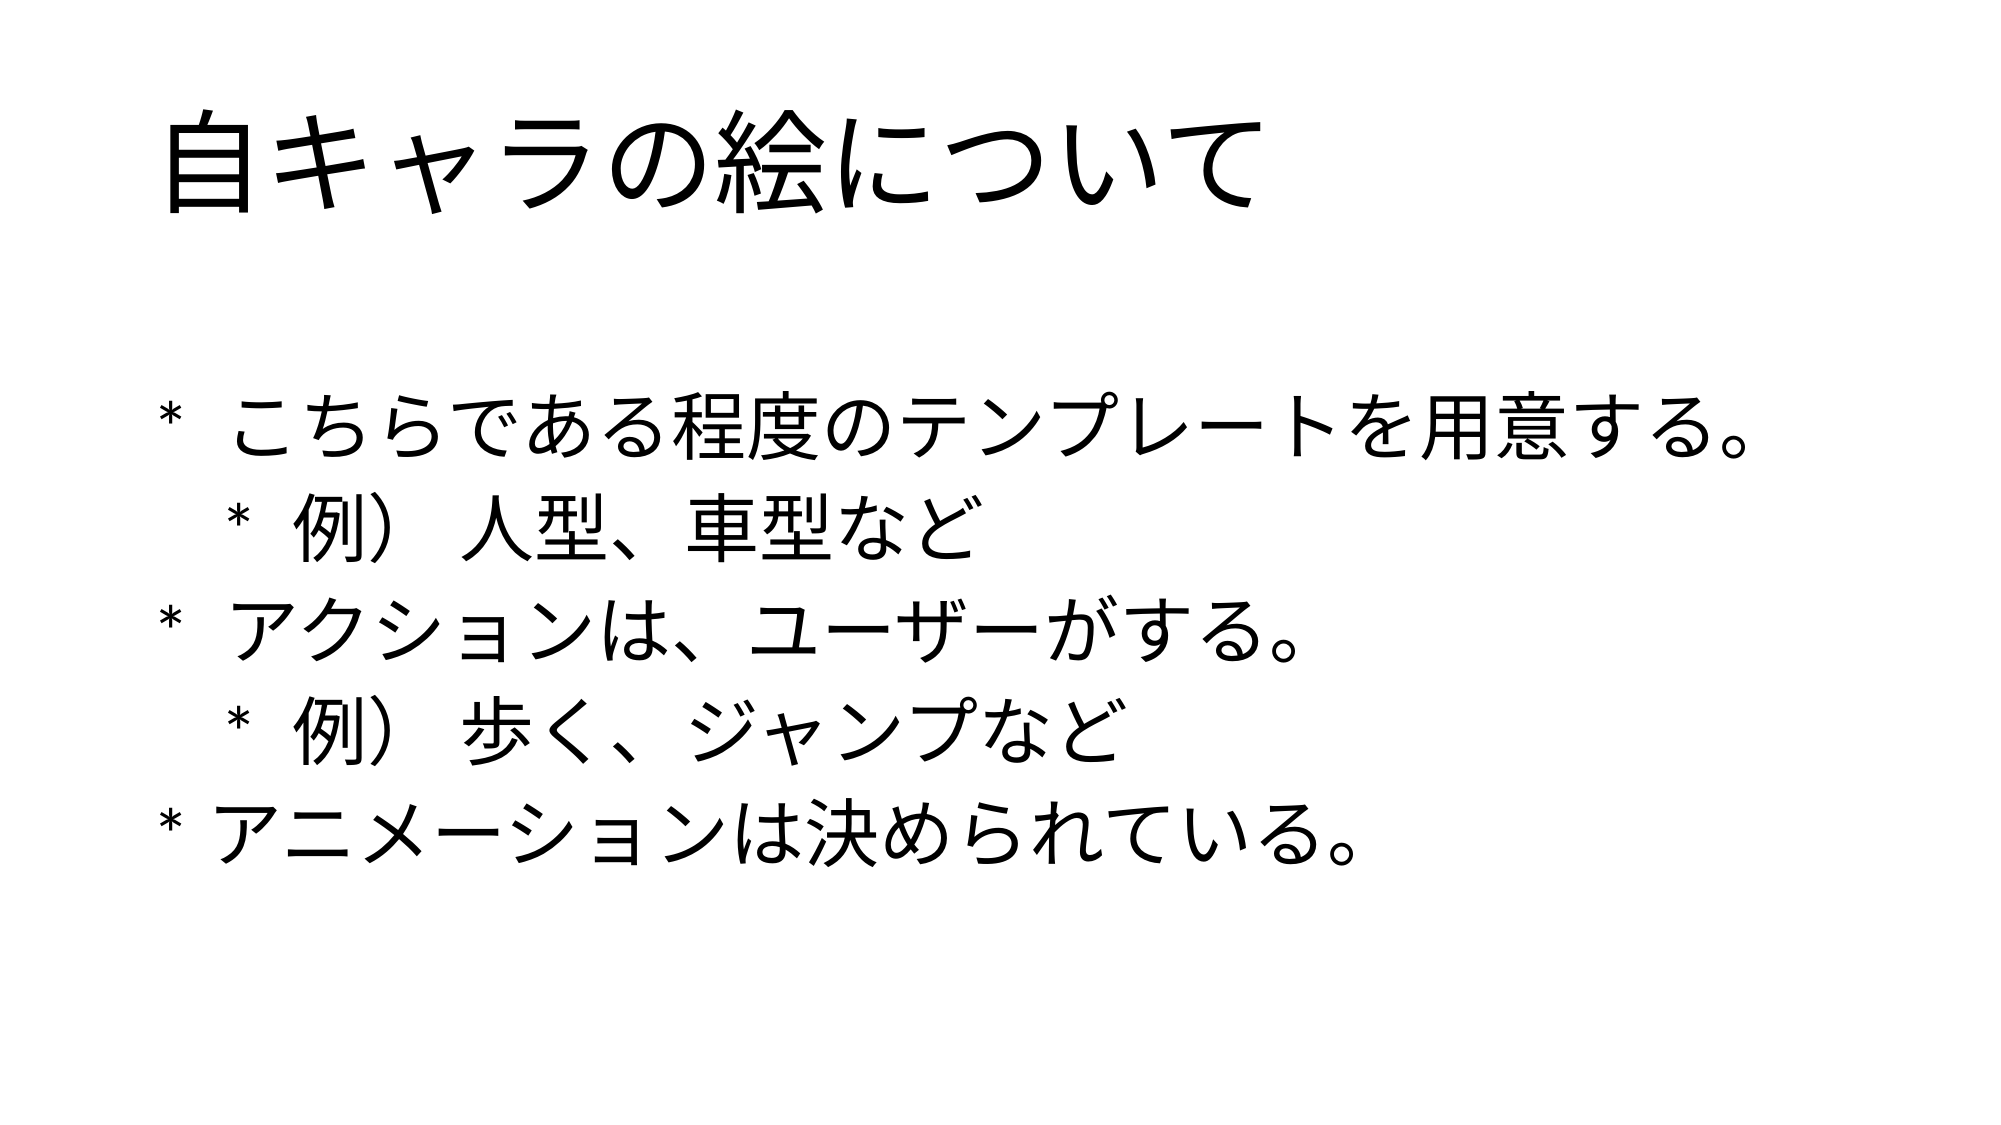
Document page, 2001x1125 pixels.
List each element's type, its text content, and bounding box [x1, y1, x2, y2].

title 自キャラの絵について [137, 59, 1863, 278]
list * こちらである程度のテンプレートを用意する。 * 例） 人型、車型など * アクションは、ユーザーがする。 * 例） 歩く、ジャンプなど *アニメーションは決められている。 [137, 382, 1863, 1014]
